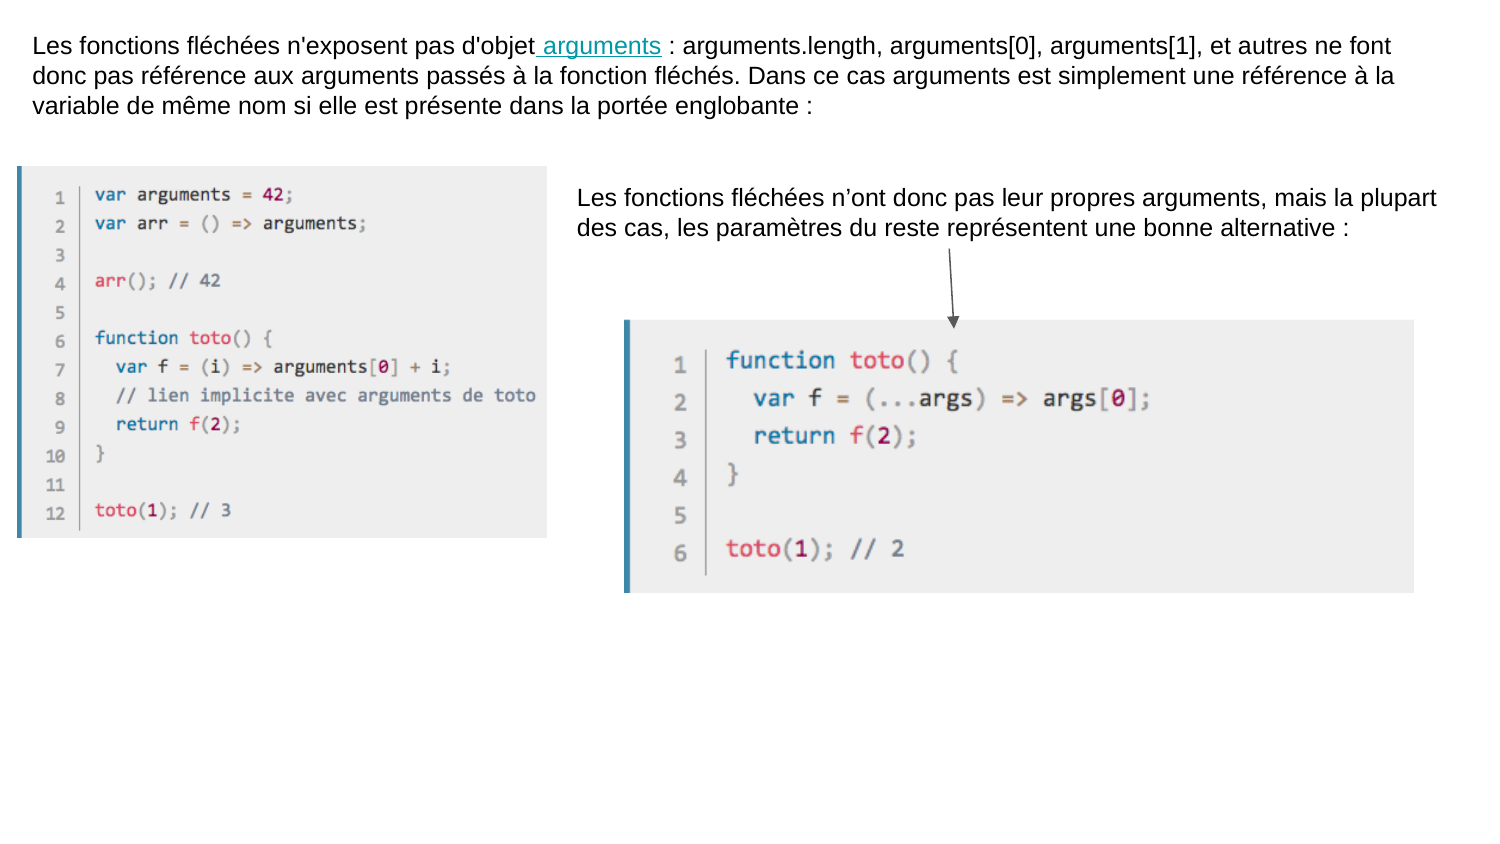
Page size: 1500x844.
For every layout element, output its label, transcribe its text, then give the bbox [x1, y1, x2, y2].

text_box Les fonctions fléchées n’ont donc pas leur propres arguments, mais la plupart des cas, les paramètres du reste représentent une bonne alternative : [561, 166, 1477, 260]
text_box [948, 248, 955, 329]
picture [16, 166, 547, 538]
title Les fonctions fléchées n'exposent pas d'objet arguments : arguments.length, arguments[0], arguments[1], et autres ne font donc pas référence aux arguments passés à la fonction fléchés. Dans ce cas arguments est simplement une référence à la variable de même nom si elle est présente dans la portée englobante : [17, 14, 1449, 167]
picture [624, 317, 1414, 593]
